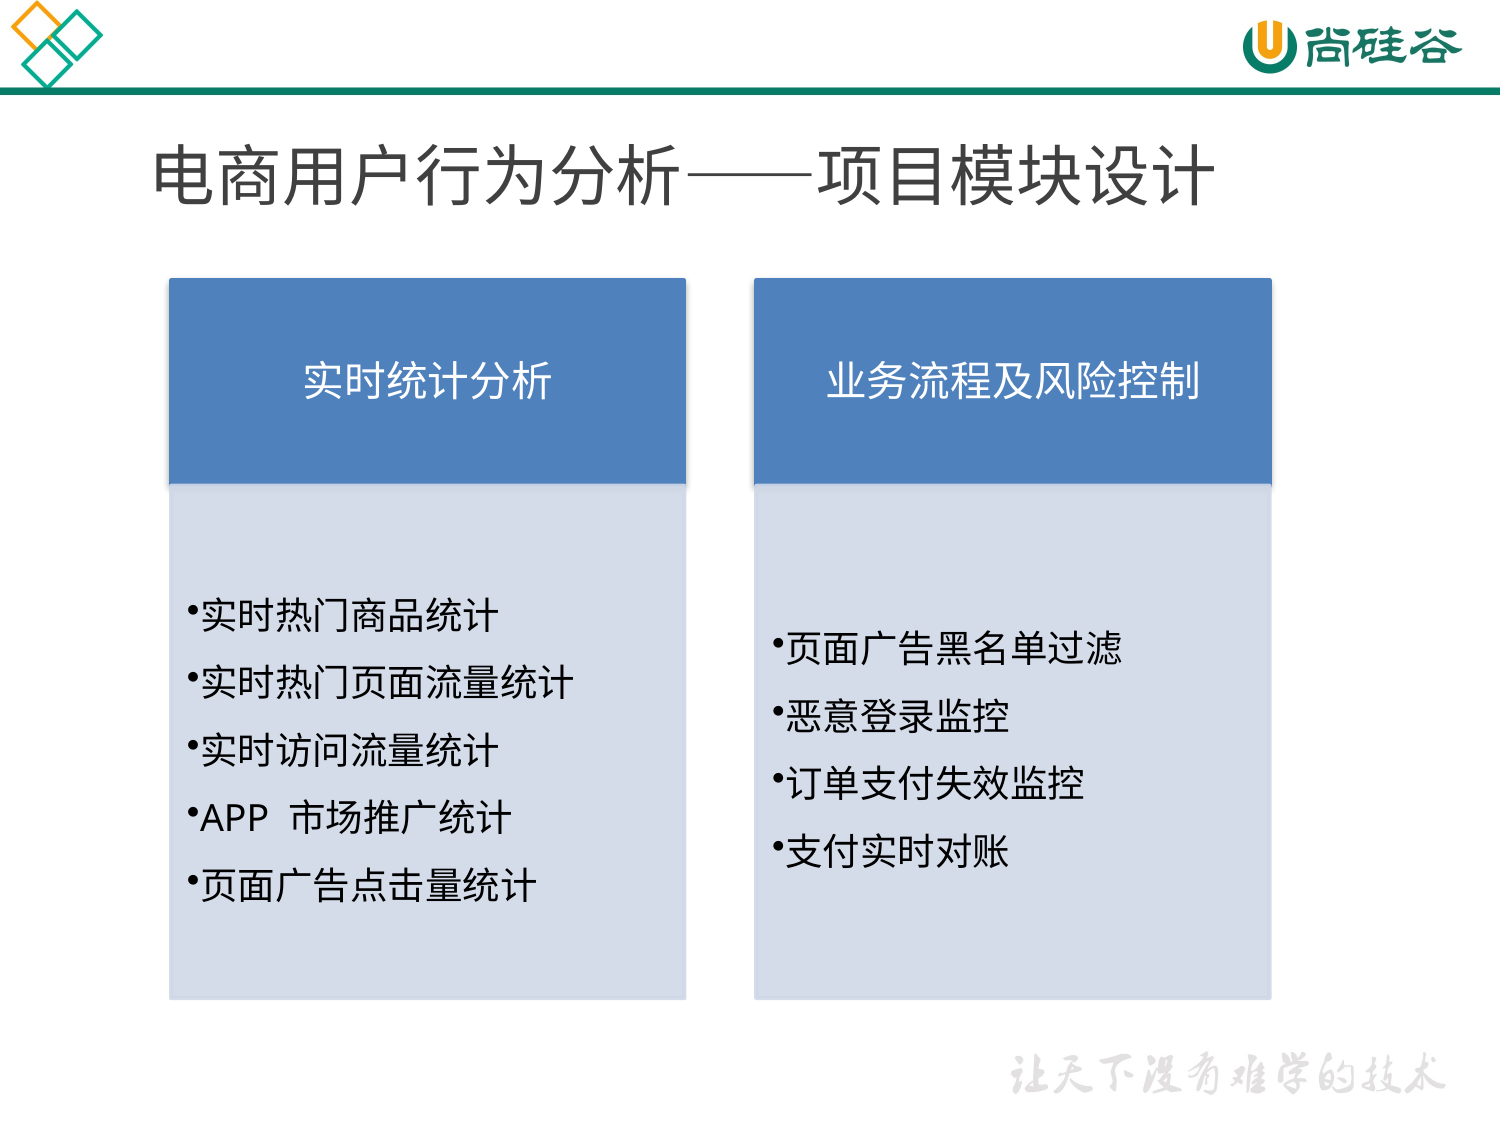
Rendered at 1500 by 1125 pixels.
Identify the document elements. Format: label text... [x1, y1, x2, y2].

title 电商用户行为分析——项目模块设计 [75, 79, 1425, 268]
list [170, 255, 1270, 1024]
picture [0, 0, 1500, 1125]
